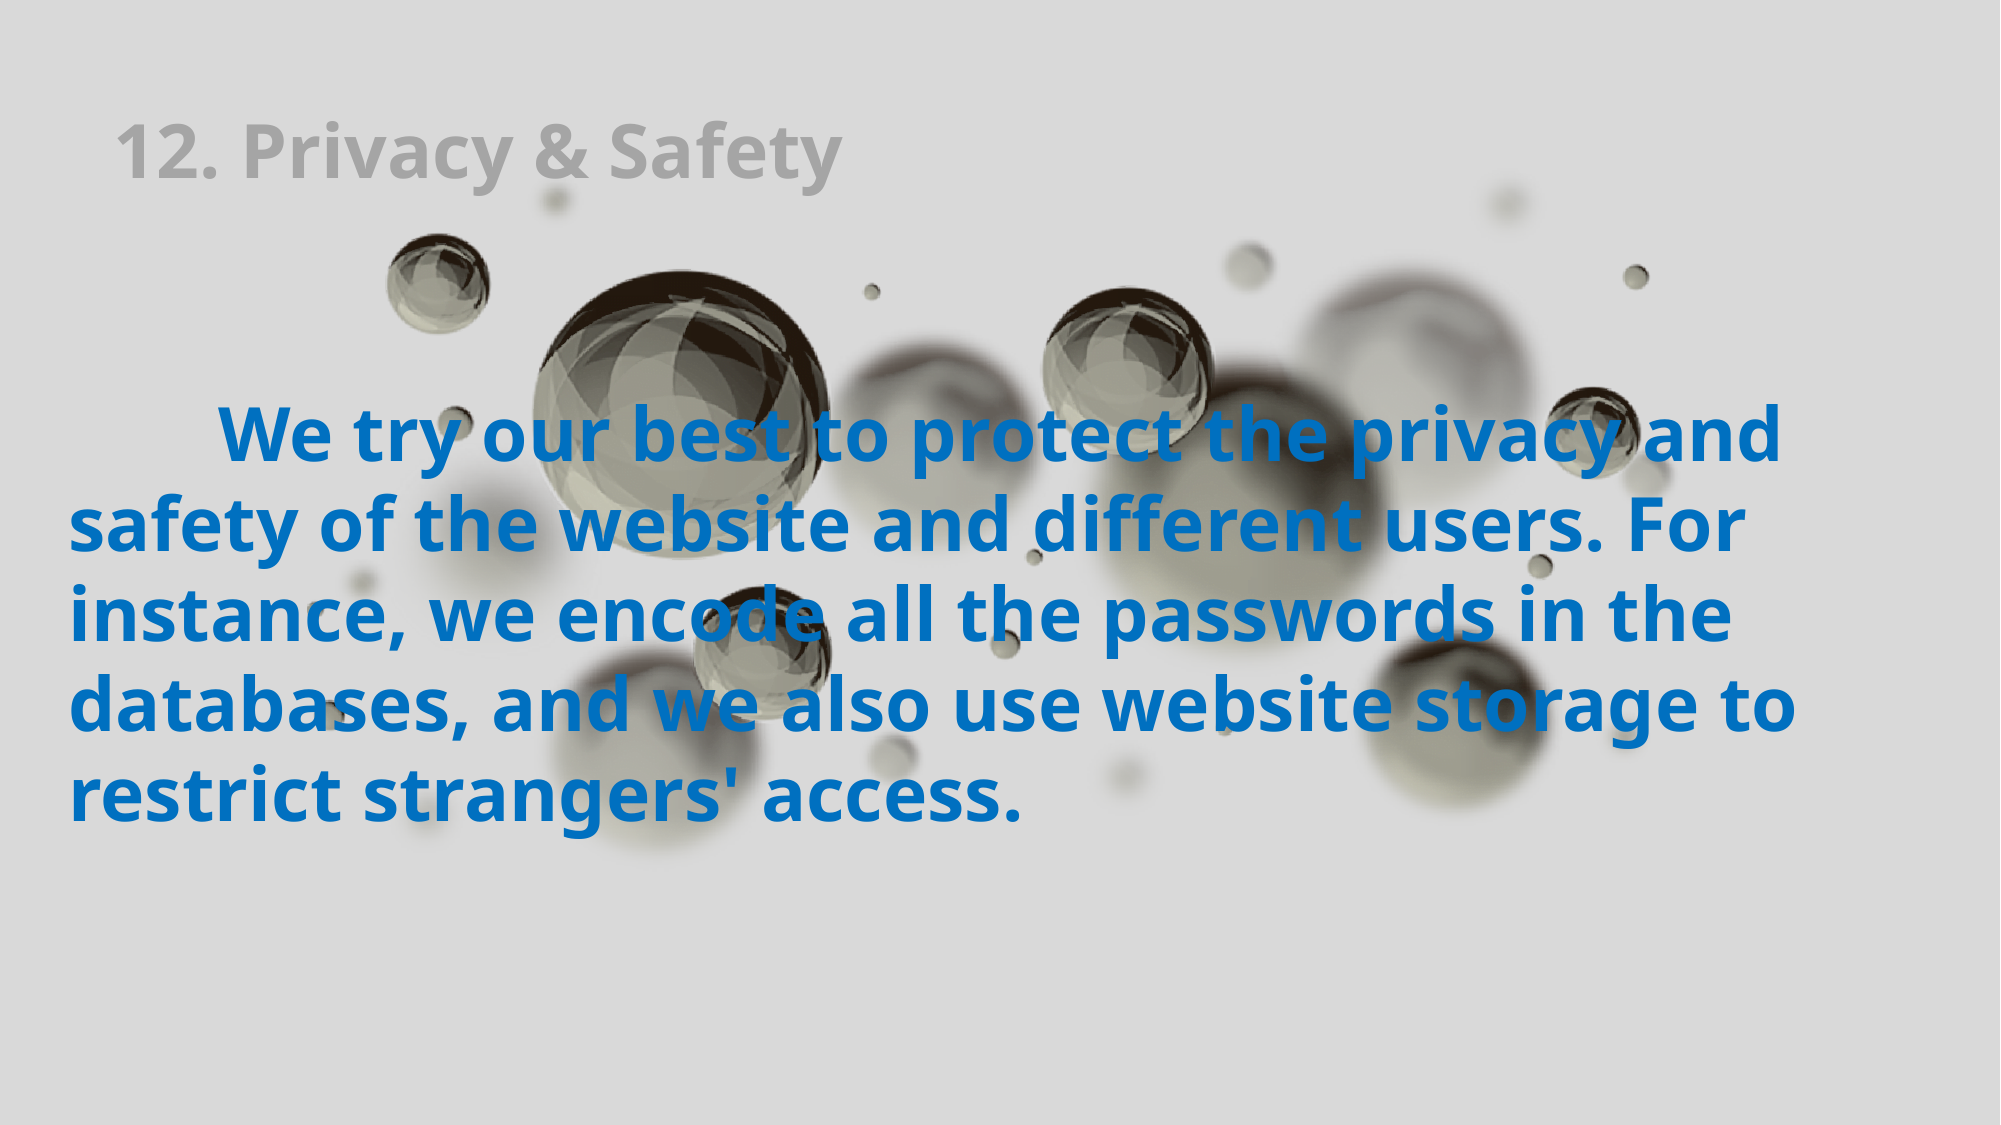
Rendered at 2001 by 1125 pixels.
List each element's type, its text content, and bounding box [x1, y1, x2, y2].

text_box We try our best to protect the privacy and safety of the website and different users. For instance, we encode all the passwords in the databases, and we also use website storage to restrict strangers' access. [1695, 379, 1947, 844]
text_box 12. Privacy & Safety [98, 96, 859, 201]
picture [305, 149, 1695, 895]
text_box We try our best to protect the privacy and safety of the website and different users. For instance, we encode all the passwords in the databases, and we also use website storage to restrict strangers' access. [53, 379, 305, 844]
